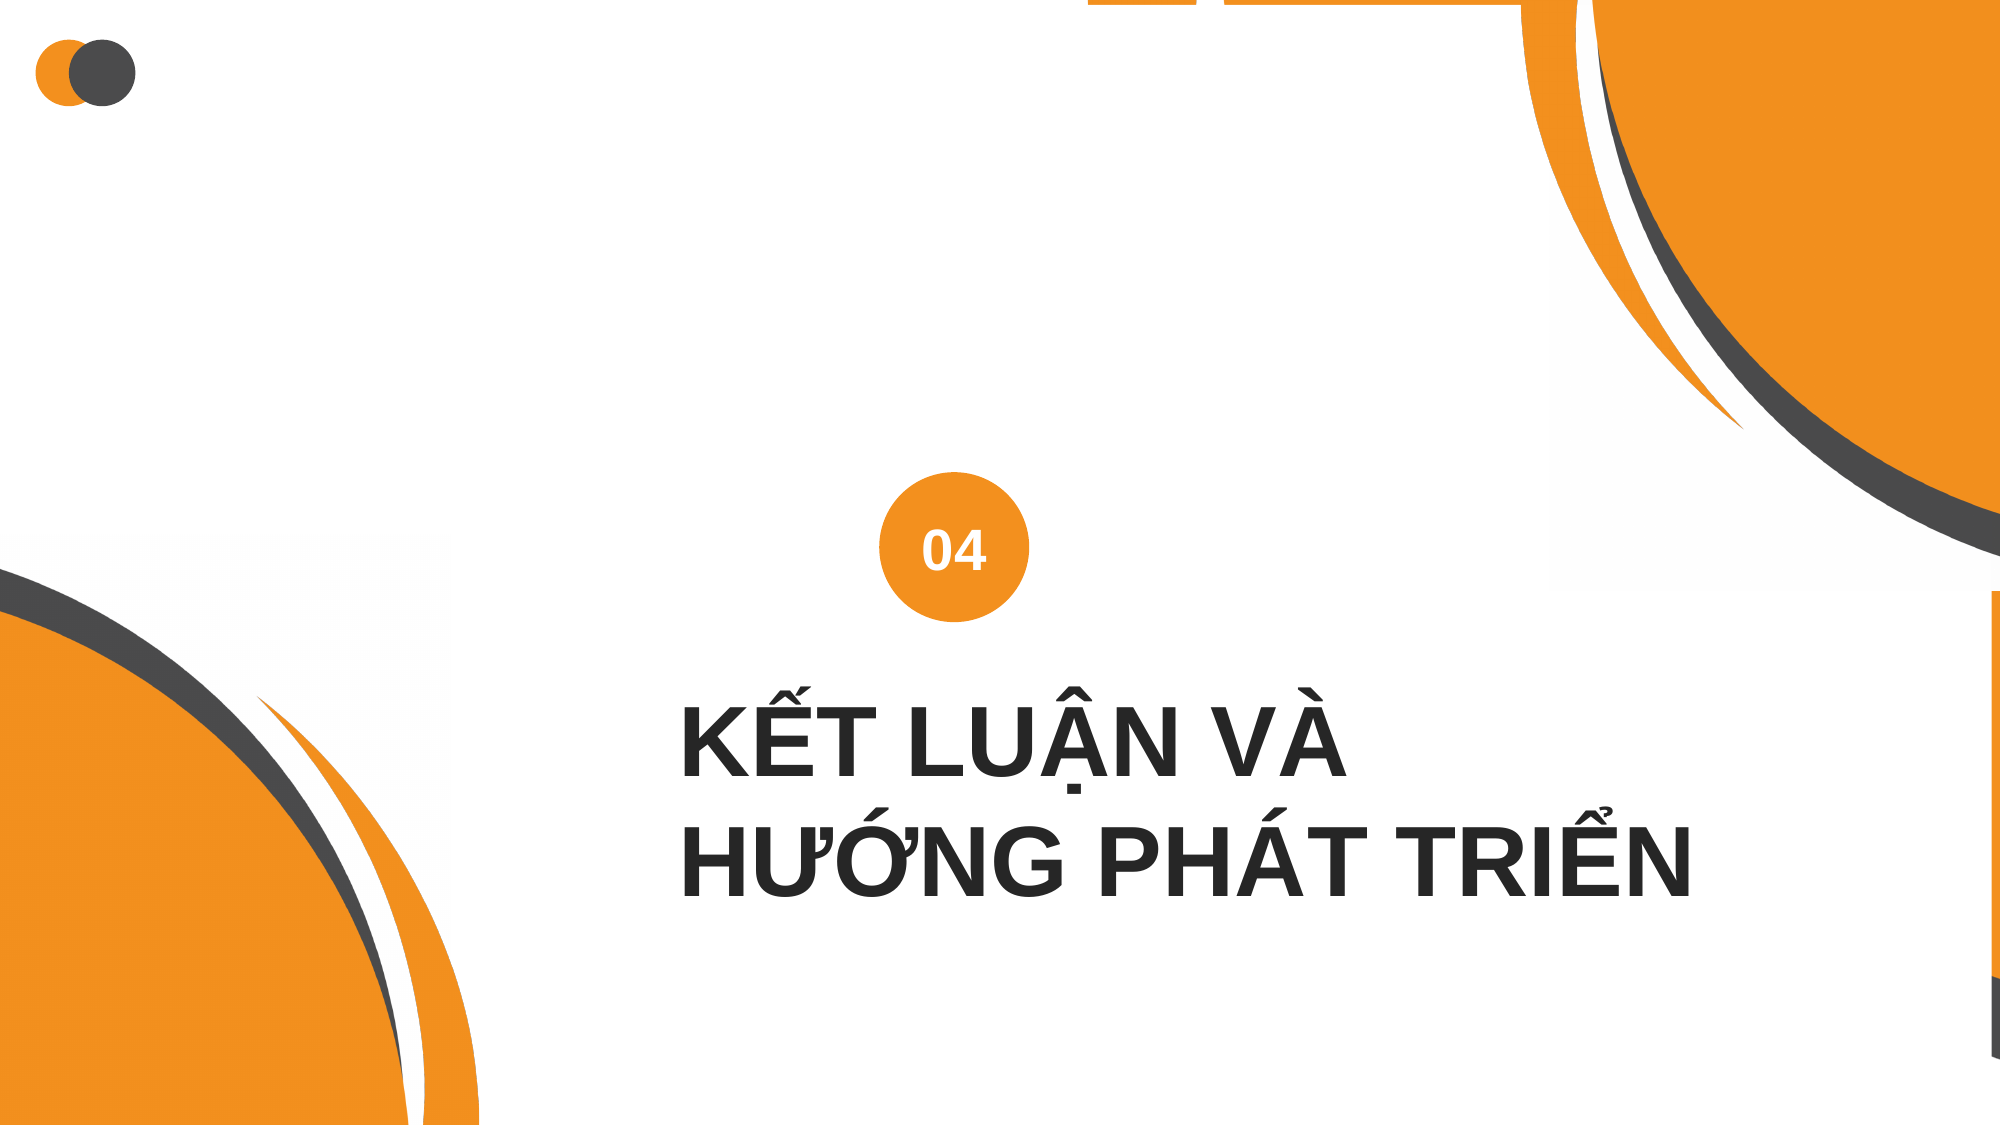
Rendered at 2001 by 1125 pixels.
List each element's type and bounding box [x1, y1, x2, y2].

text_box [0, 0, 2000, 1125]
